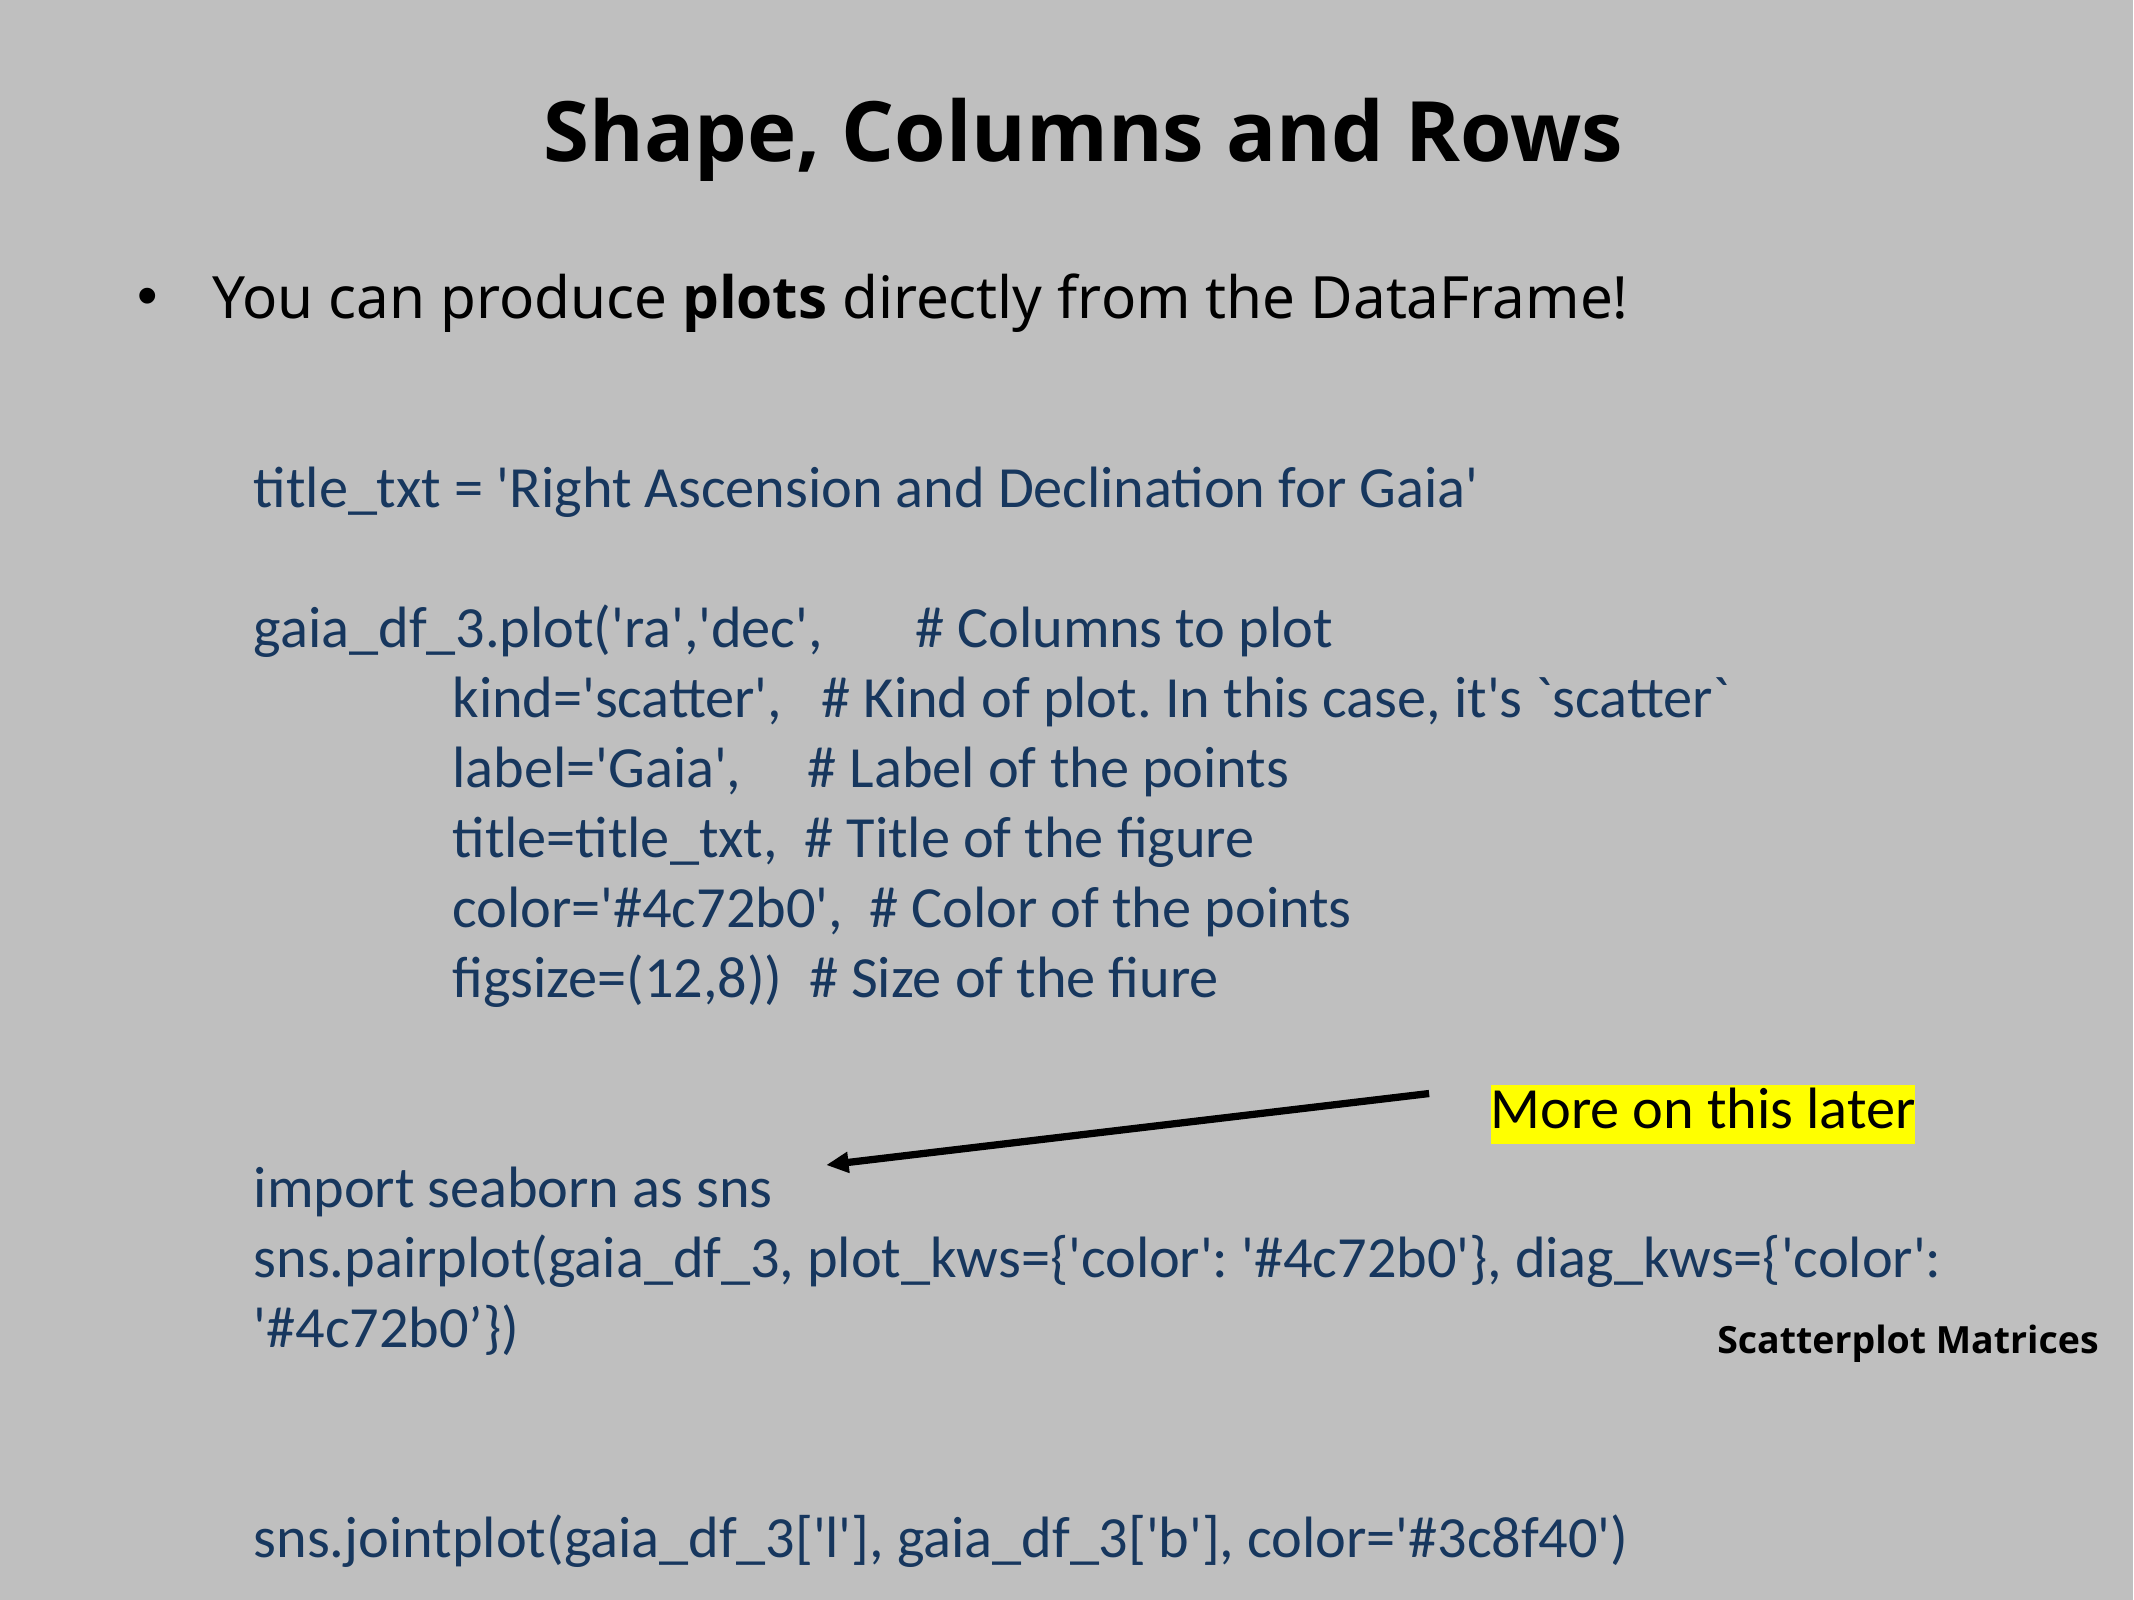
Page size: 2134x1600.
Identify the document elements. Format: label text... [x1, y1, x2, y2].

text_box More on this later [1476, 1063, 1931, 1148]
text_box You can produce plots directly from the DataFrame! [122, 252, 1842, 897]
text_box Scatterplot Matrices [1702, 1308, 2134, 1369]
text_box title_txt = 'Right Ascension and Declination for Gaia' gaia_df_3.plot('ra','dec', # Columns to plot kind='scatter', # Kind of plot. In this case, it's `scatter` label='Gaia', # Label of the points title=title_txt, # Title of the figure color='#4c72b0', # Color of the points figsize=(12,8)) # Size of the fiure import seaborn as sns sns.pairplot(gaia_df_3, plot_kws={'color': '#4c72b0'}, diag_kws={'color': '#4c72b0’}) sns.jointplot(gaia_df_3['l'], gaia_df_3['b'], color='#3c8f40') [239, 442, 2132, 1577]
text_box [826, 1093, 1430, 1166]
text_box Shape, Columns and Rows [529, 71, 1842, 186]
